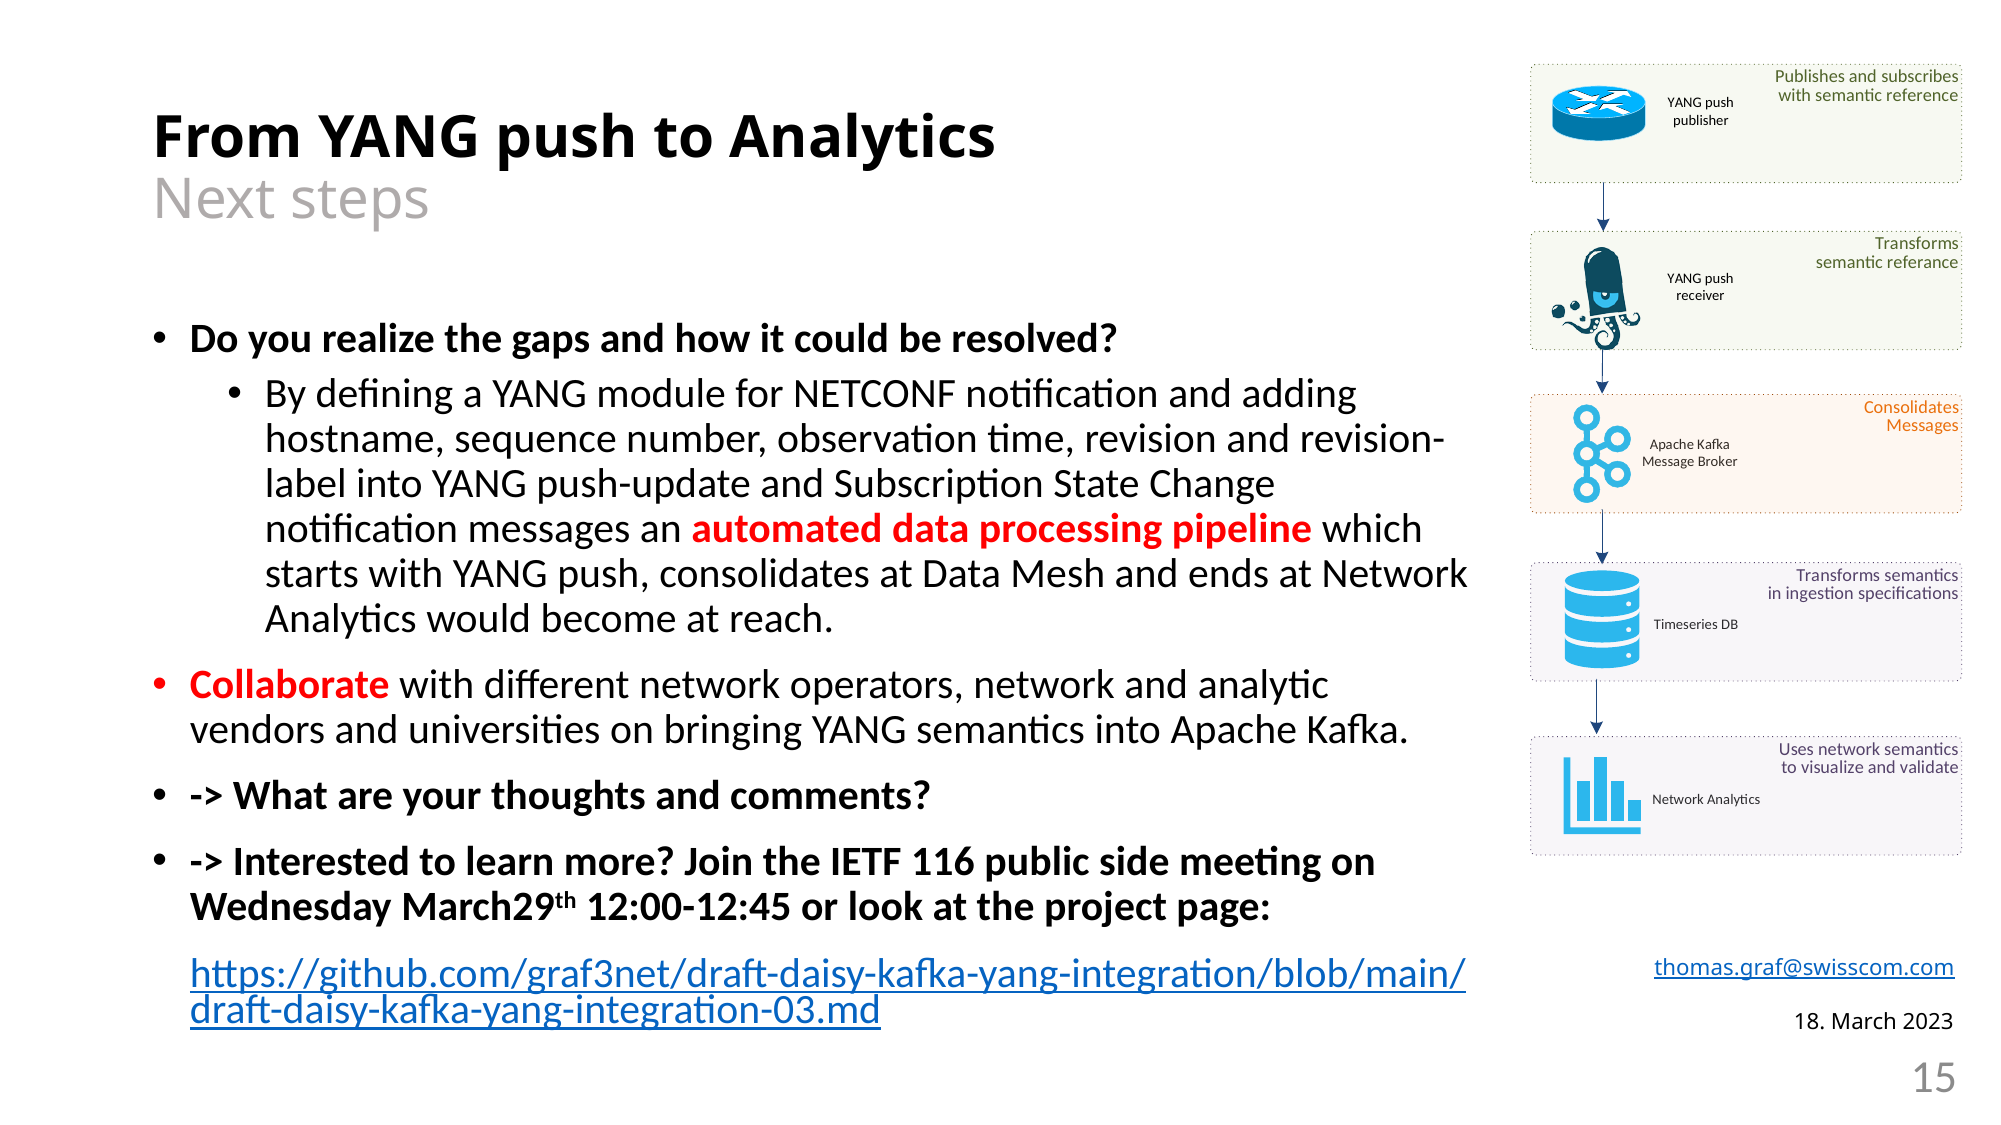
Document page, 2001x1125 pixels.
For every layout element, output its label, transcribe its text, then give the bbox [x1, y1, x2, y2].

slide_number 15 [1886, 1043, 1973, 1104]
text_box thomas.graf@swisscom.com 18. March 2023 [137, 946, 1969, 1044]
title From YANG push to Analytics Next steps [137, 59, 1529, 278]
picture [1529, 59, 1969, 856]
list Do you realize the gaps and how it could be resolved? By defining a YANG module for NETCONF notification and adding hostname, sequence number, observation time, revision and revision-label into YANG push-update and Subscription State Change notification messages an automated data processing pipeline which starts with YANG push, consolidates at Data Mesh and ends at Network Analytics would become at reach. Collaborate with different network operators, network and analytic vendors and universities on bringing YANG semantics into Apache Kafka. -> What are your thoughts and comments? -> Interested to learn more? Join the IETF 116 public side meeting on Wednesday March29th 12:00-12:45 or look at the project page: https://github.com/graf3net/draft-daisy-kafka-yang-integration/blob/main/draft-daisy-kafka-yang-integration-03.md [137, 309, 1484, 946]
